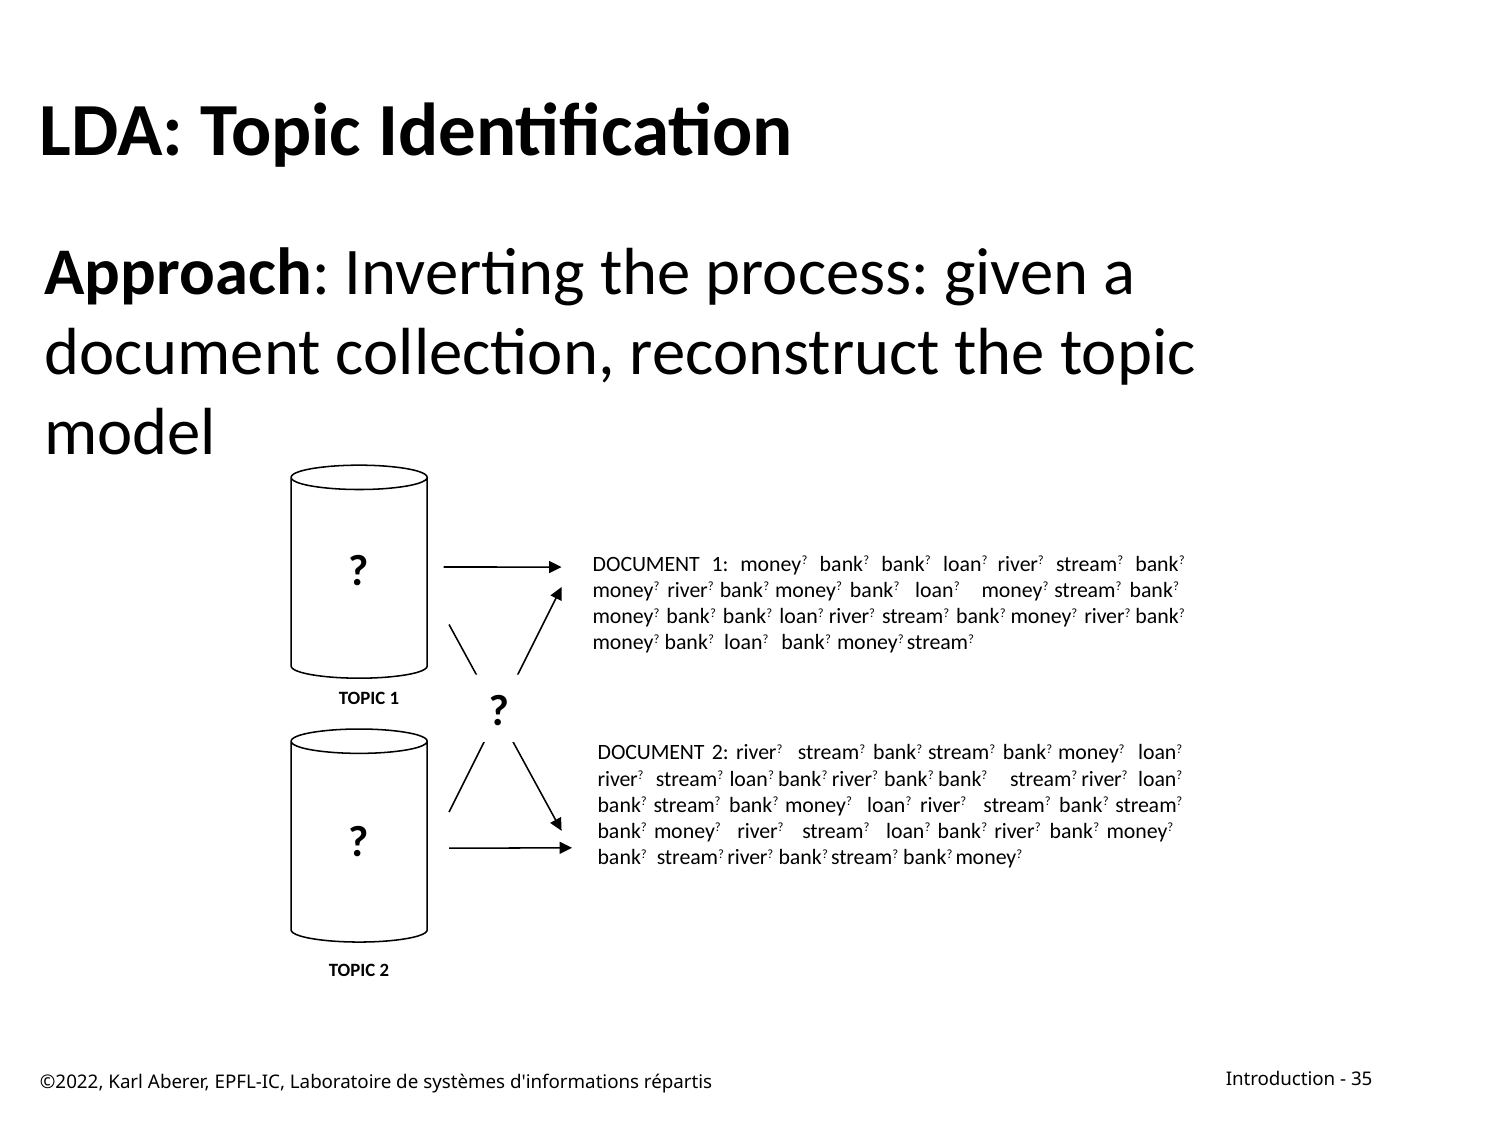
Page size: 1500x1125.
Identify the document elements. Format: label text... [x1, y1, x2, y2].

text_box TOPIC 1 [316, 678, 422, 716]
text_box ? [333, 805, 384, 874]
text_box [443, 560, 562, 574]
text_box [291, 729, 428, 943]
title LDA: Topic Identification [24, 49, 1388, 201]
text_box [449, 841, 572, 855]
text_box [517, 587, 562, 674]
text_box ? [473, 674, 524, 742]
text_box ? [333, 533, 384, 602]
footer ©2022, Karl Aberer, EPFL-IC, Laboratoire de systèmes d'informations répartis [24, 1062, 988, 1101]
text_box DOCUMENT 1: money? bank? bank? loan? river? stream? bank? money? river? bank? money? bank? loan? money? stream? bank? money? bank? bank? loan? river? stream? bank? money? river? bank? money? bank? loan? bank? money? stream? [578, 541, 1200, 699]
text_box DOCUMENT 2: river? stream? bank? stream? bank? money? loan? river? stream? loan? bank? river? bank? bank? stream? river? loan? bank? stream? bank? money? loan? river? stream? bank? stream? bank? money? river? stream? loan? bank? river? bank? money? bank? stream? river? bank? stream? bank? money? [582, 730, 1198, 914]
text_box [291, 465, 428, 678]
text_box [512, 742, 562, 831]
text_box TOPIC 2 [308, 950, 410, 988]
list Approach: Inverting the process: given a document collection, reconstruct the topic model [29, 219, 1393, 1046]
